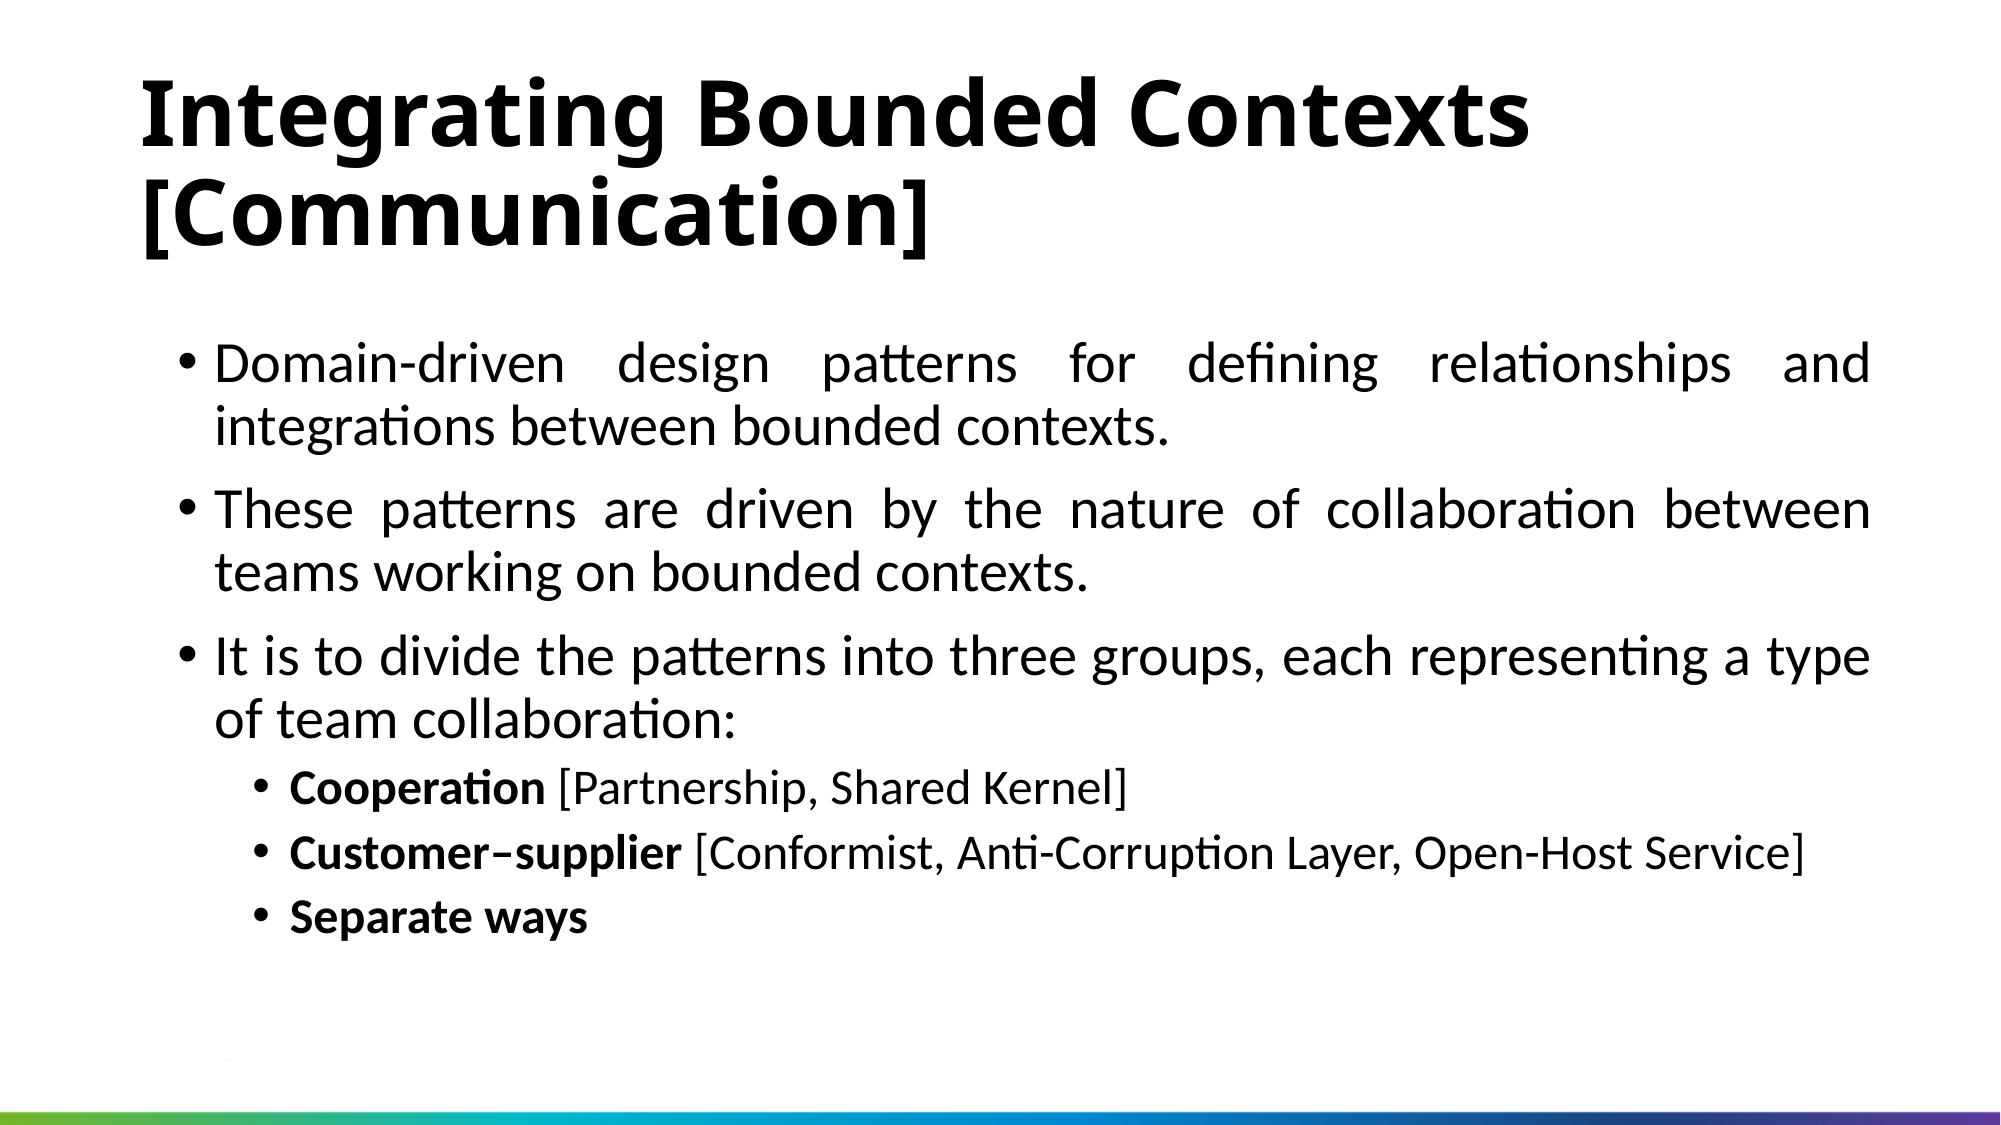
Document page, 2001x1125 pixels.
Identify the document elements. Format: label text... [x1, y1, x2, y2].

text_box Integrating Bounded Contexts [Communication] [125, 59, 1911, 278]
picture [0, 0, 2001, 1125]
text_box Domain-driven design patterns for defining relationships and integrations between bounded contexts. These patterns are driven by the nature of collaboration between teams working on bounded contexts. It is to divide the patterns into three groups, each representing a type of team collaboration: Cooperation [Partnership, Shared Kernel] Customer–supplier [Conformist, Anti-Corruption Layer, Open-Host Service] Separate ways [162, 324, 1888, 1039]
text_box [137, 299, 1863, 1014]
